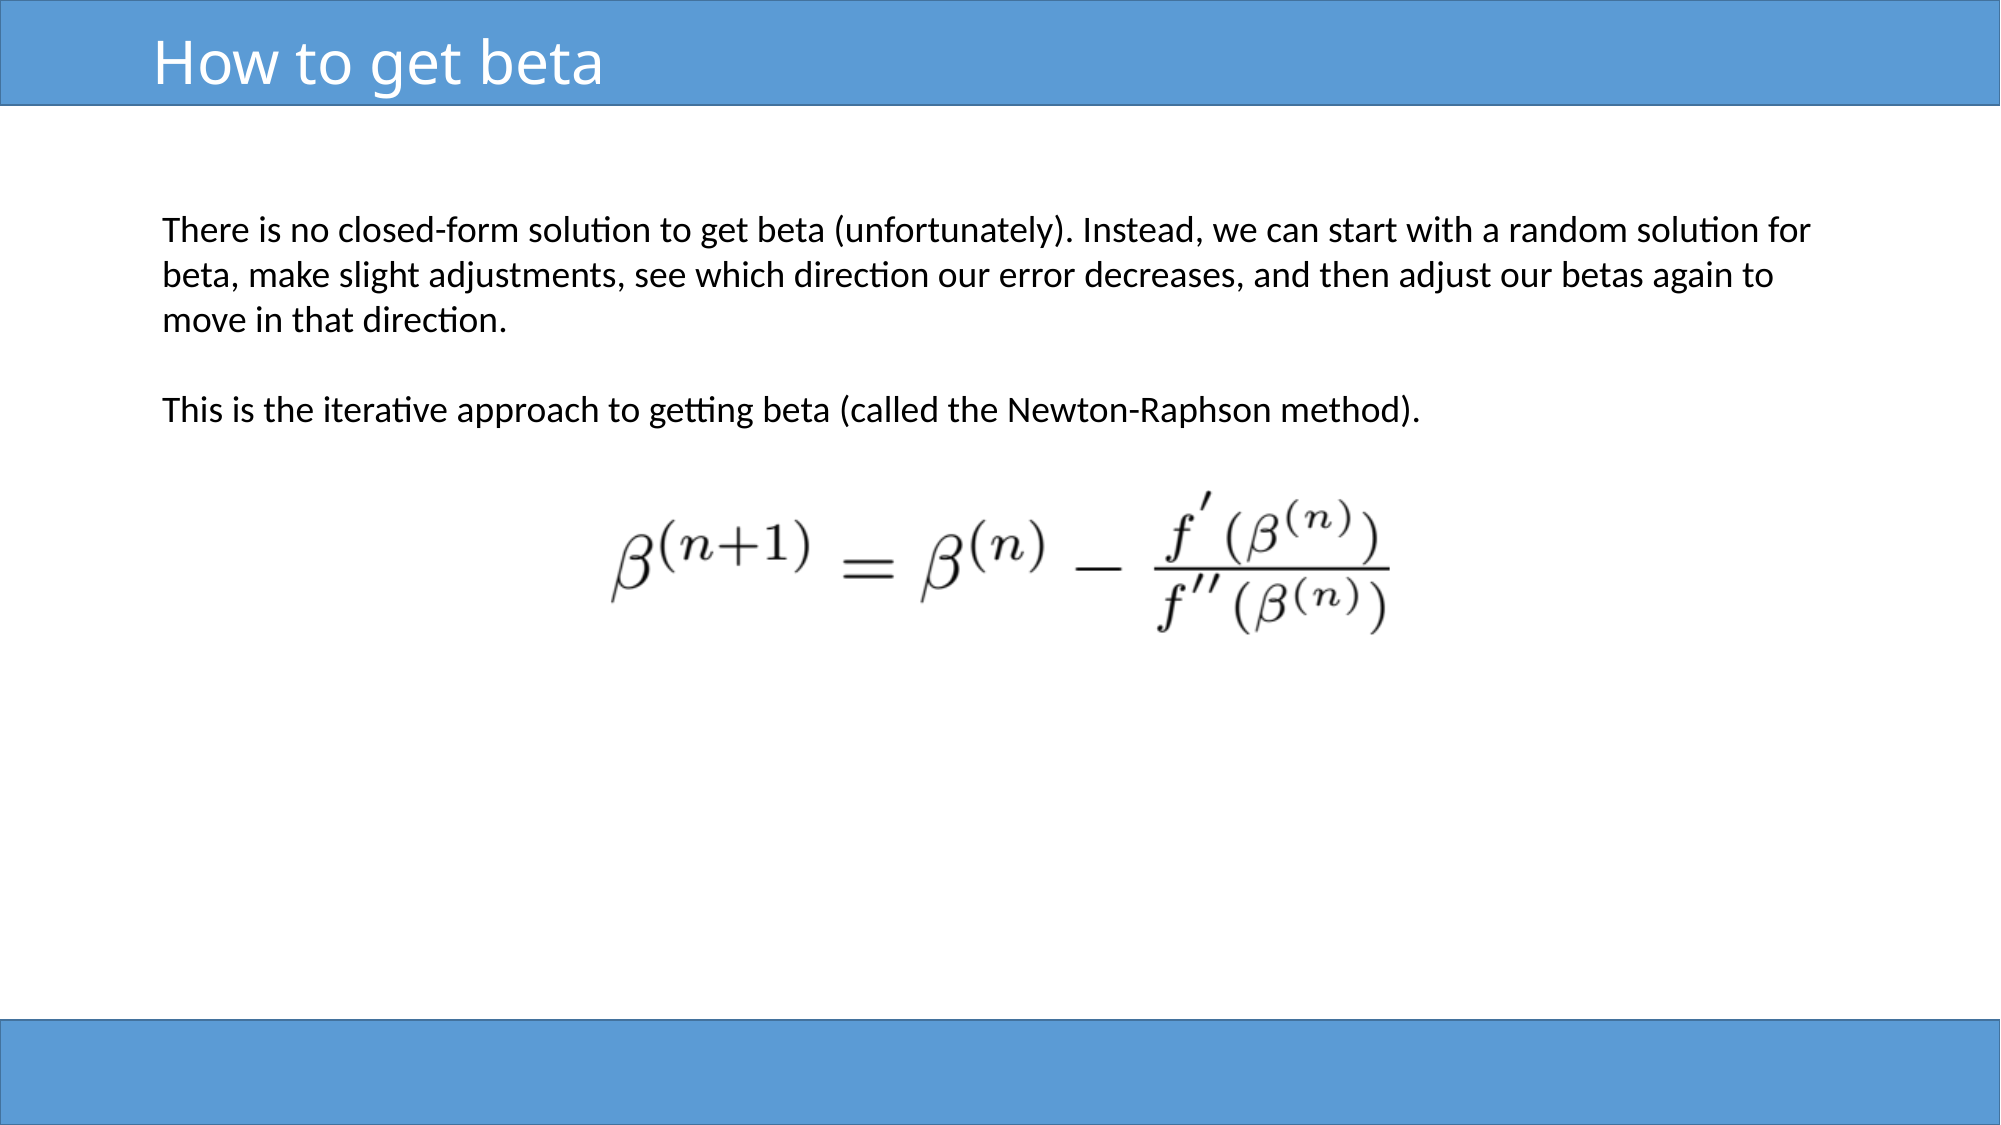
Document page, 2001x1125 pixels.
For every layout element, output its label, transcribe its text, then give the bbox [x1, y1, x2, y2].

text_box [0, 0, 2000, 106]
text_box There is no closed-form solution to get beta (unfortunately). Instead, we can start with a random solution for beta, make slight adjustments, see which direction our error decreases, and then adjust our betas again to move in that direction. This is the iterative approach to getting beta (called the Newton-Raphson method). [147, 197, 1829, 438]
title How to get beta [137, 24, 1863, 106]
picture [610, 490, 1390, 635]
text_box [0, 1019, 2000, 1125]
